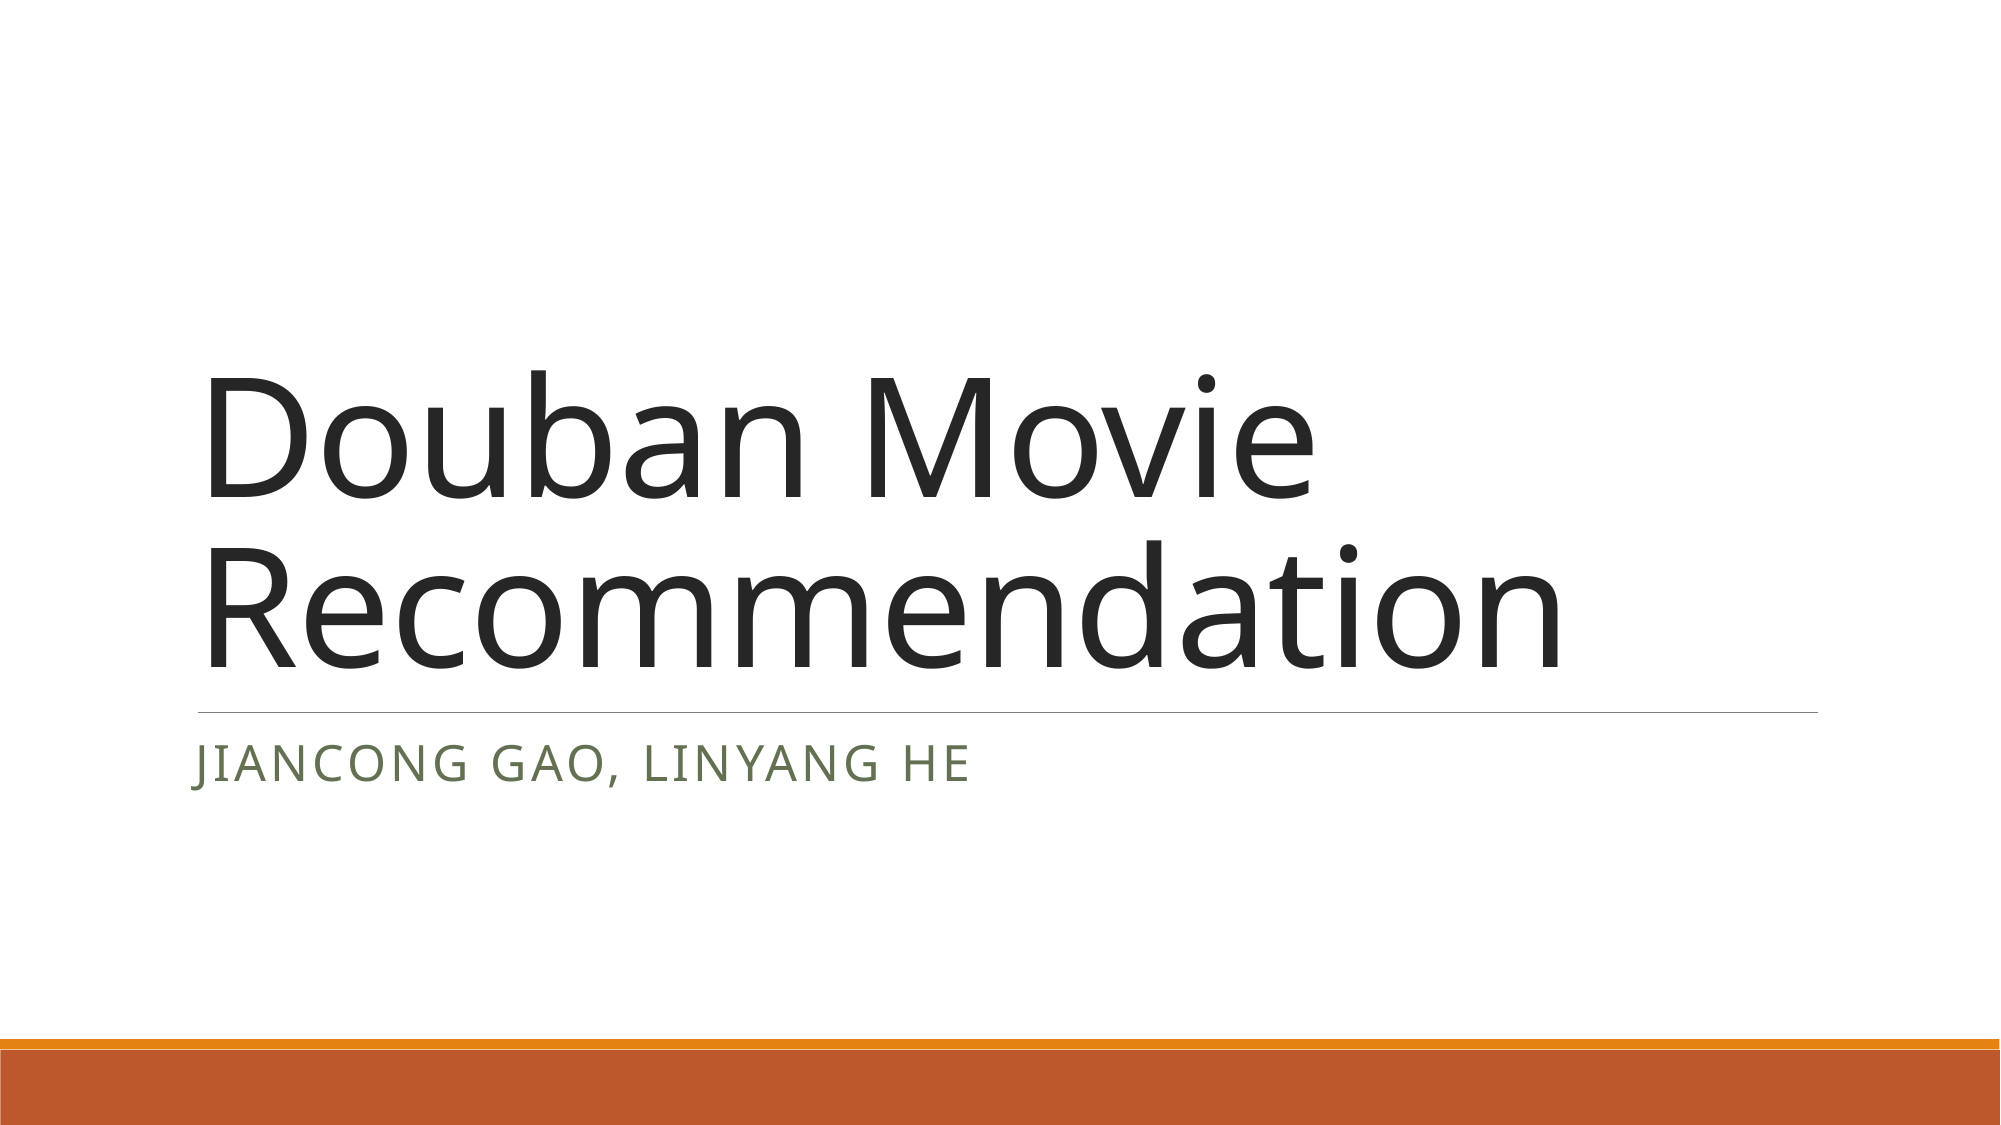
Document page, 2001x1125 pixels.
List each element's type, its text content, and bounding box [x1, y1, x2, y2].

title Douban Movie Recommendation [180, 124, 1830, 710]
subtitle Jiancong Gao, Linyang He [180, 730, 1831, 919]
